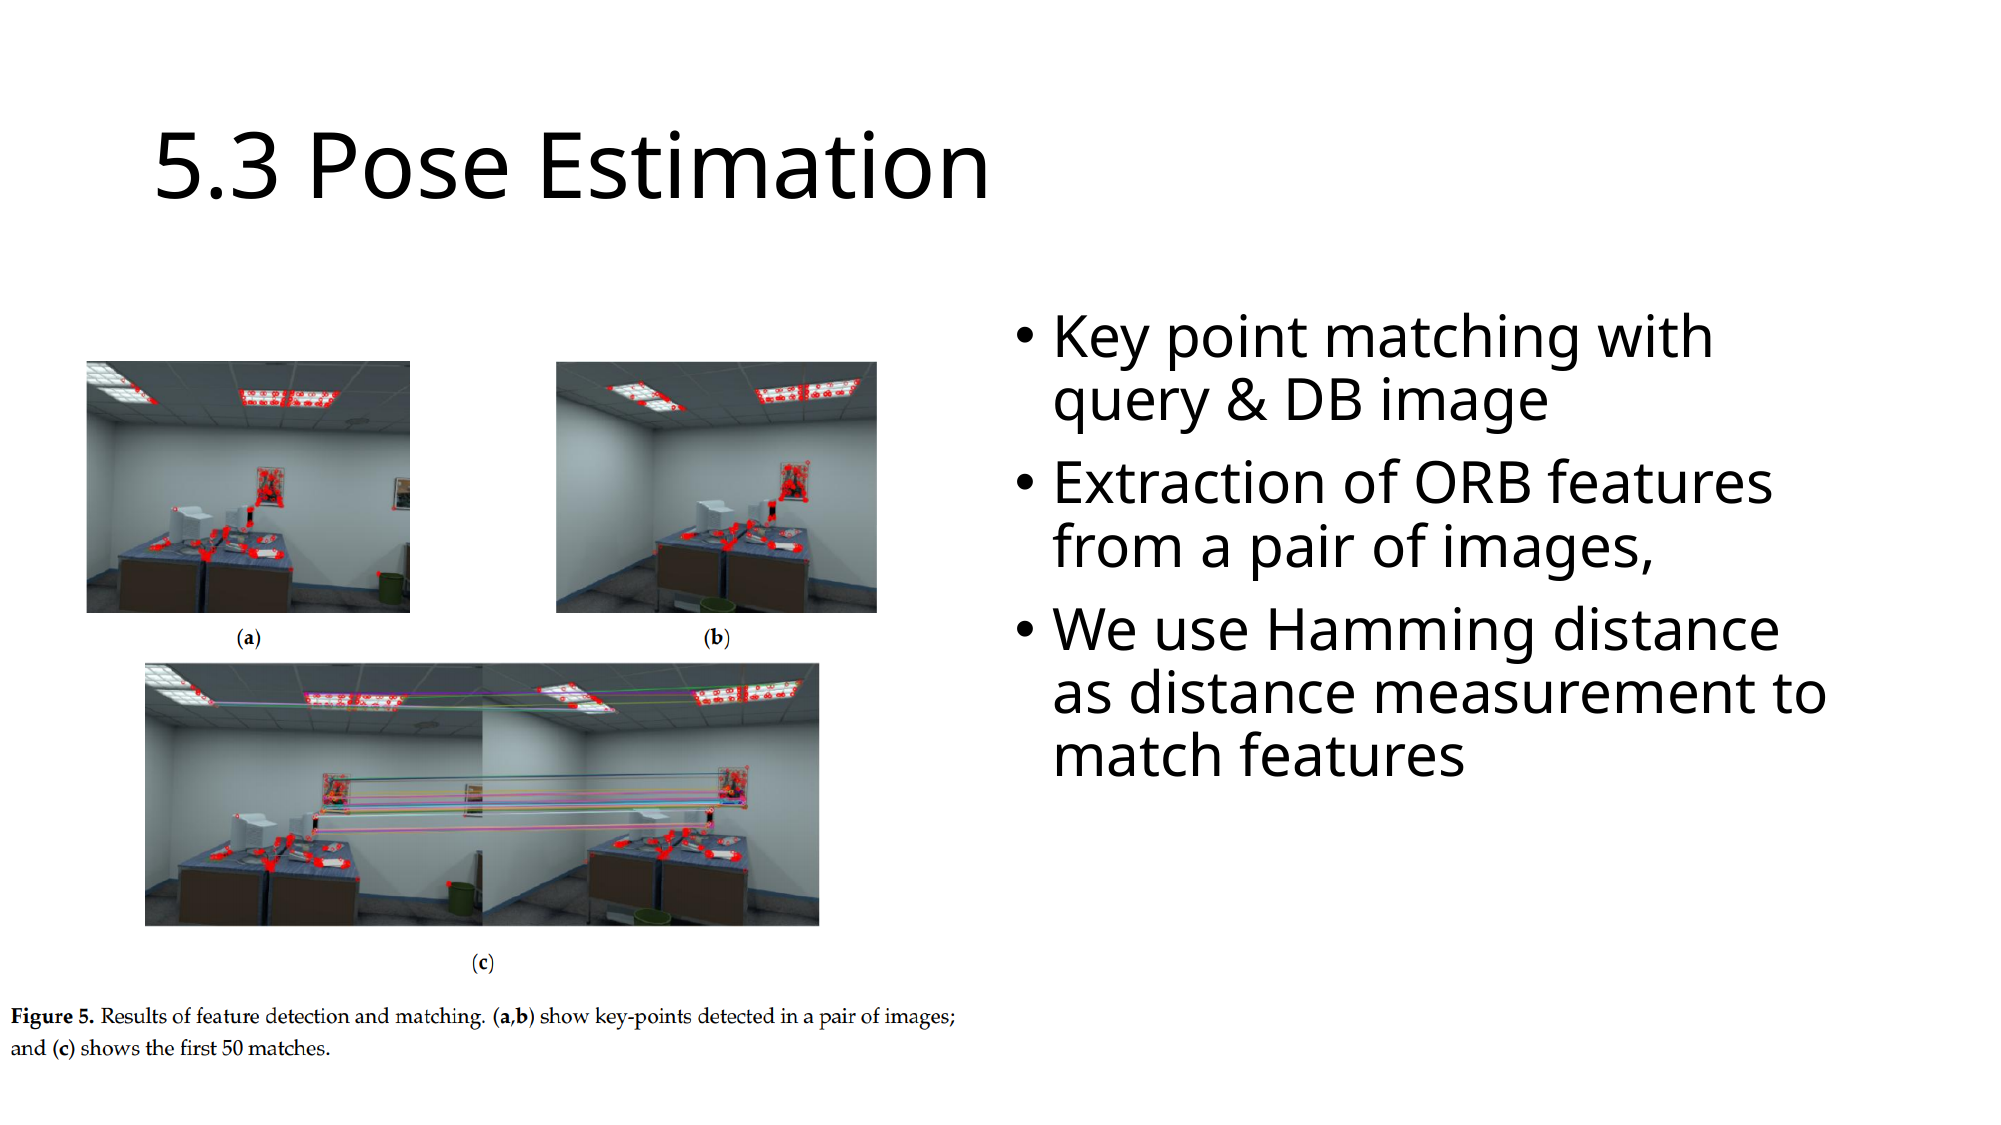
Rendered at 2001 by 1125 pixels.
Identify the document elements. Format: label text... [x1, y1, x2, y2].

picture [2, 328, 964, 1066]
title 5.3 Pose Estimation [137, 59, 1863, 278]
list Key point matching with query & DB image Extraction of ORB features from a pair of images, We use Hamming distance as distance measurement to match features [999, 299, 1863, 1014]
